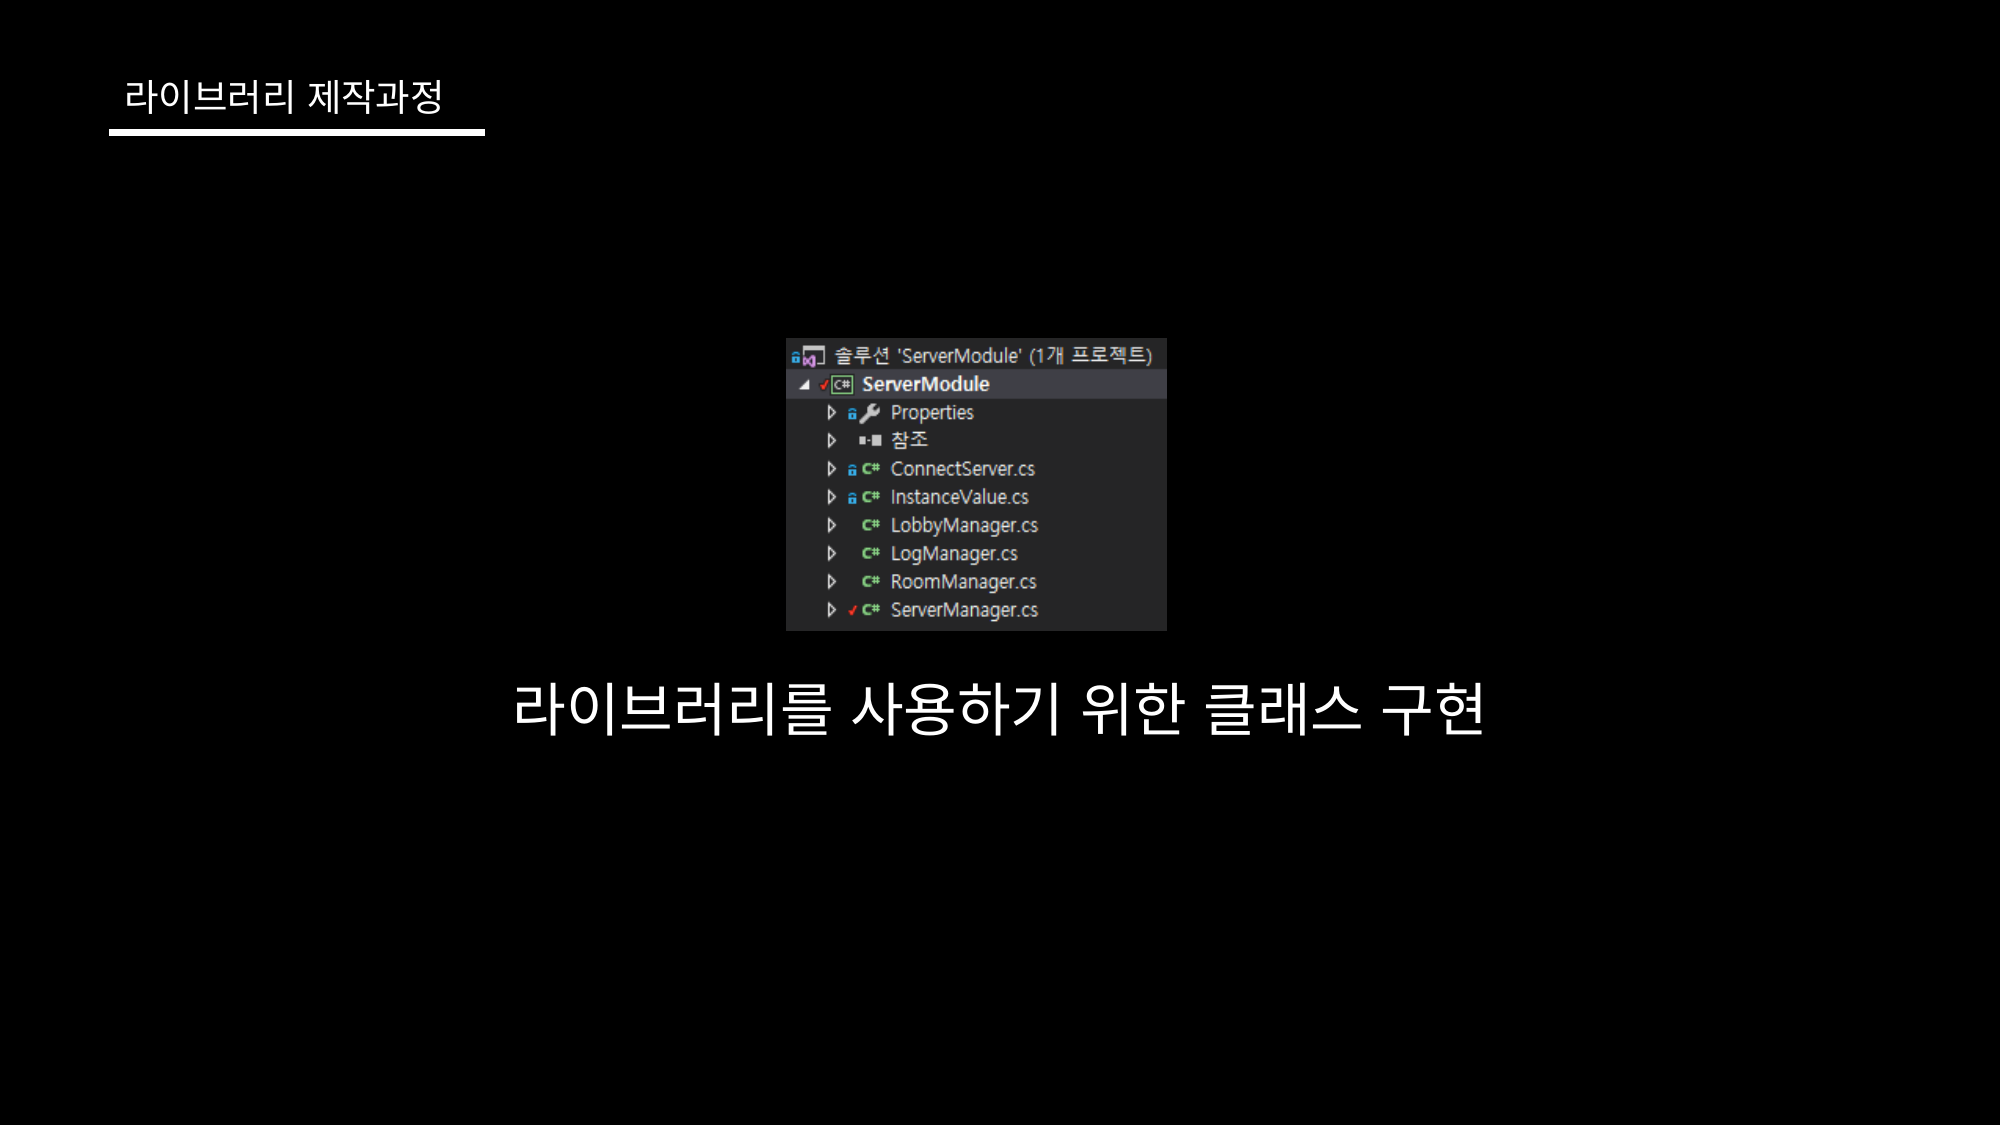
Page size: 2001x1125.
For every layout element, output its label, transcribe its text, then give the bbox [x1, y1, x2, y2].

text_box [109, 61, 496, 133]
text_box 라이브러리를 사용하기 위한 클래스 구현 [304, 656, 1696, 759]
picture [786, 338, 1167, 631]
